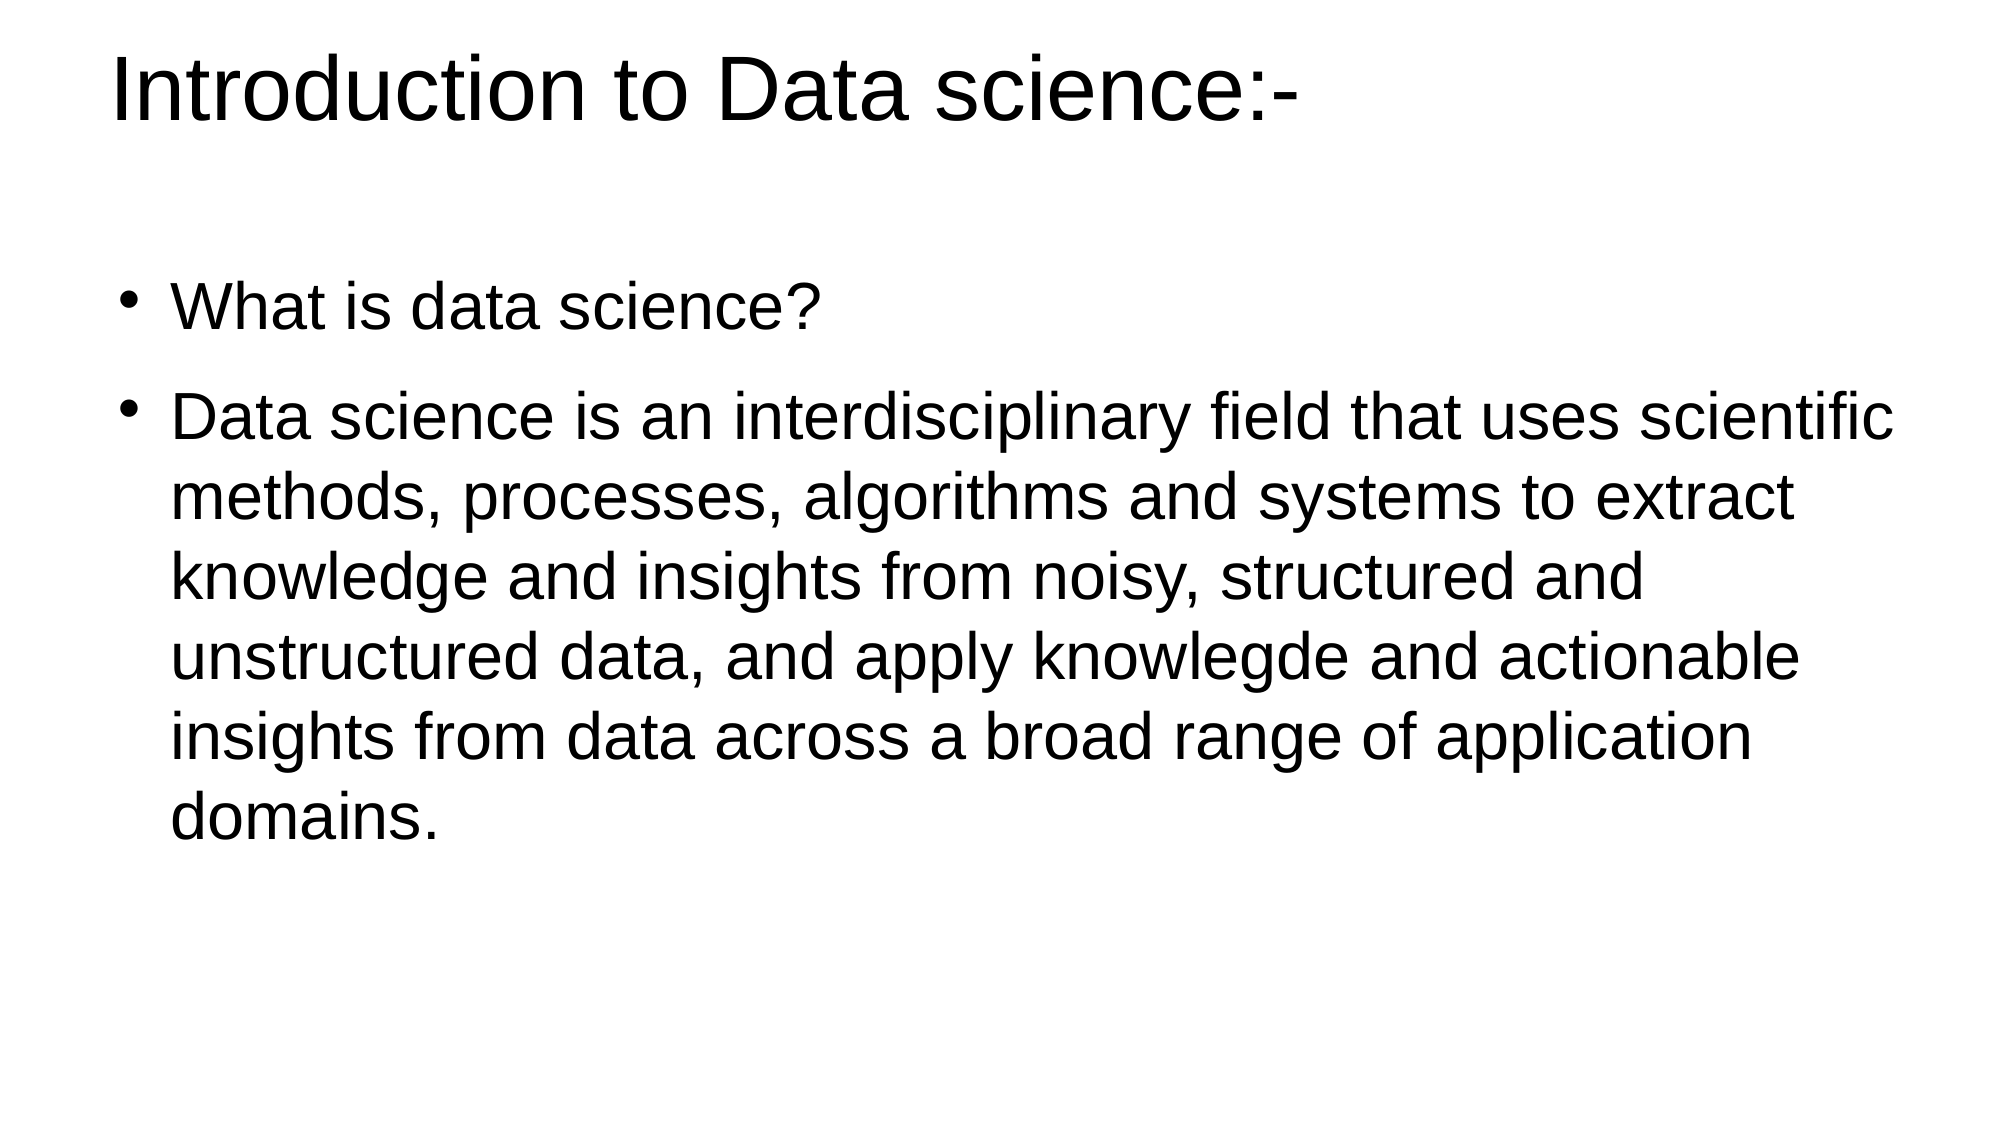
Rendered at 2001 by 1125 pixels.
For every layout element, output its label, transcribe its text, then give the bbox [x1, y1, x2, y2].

text_box Introduction to Data science:- [99, 36, 1900, 241]
text_box What is data science? Data science is an interdisciplinary field that uses scientific methods, processes, algorithms and systems to extract knowledge and insights from noisy, structured and unstructured data, and apply knowlegde and actionable insights from data across a broad range of application domains. [99, 263, 1900, 916]
